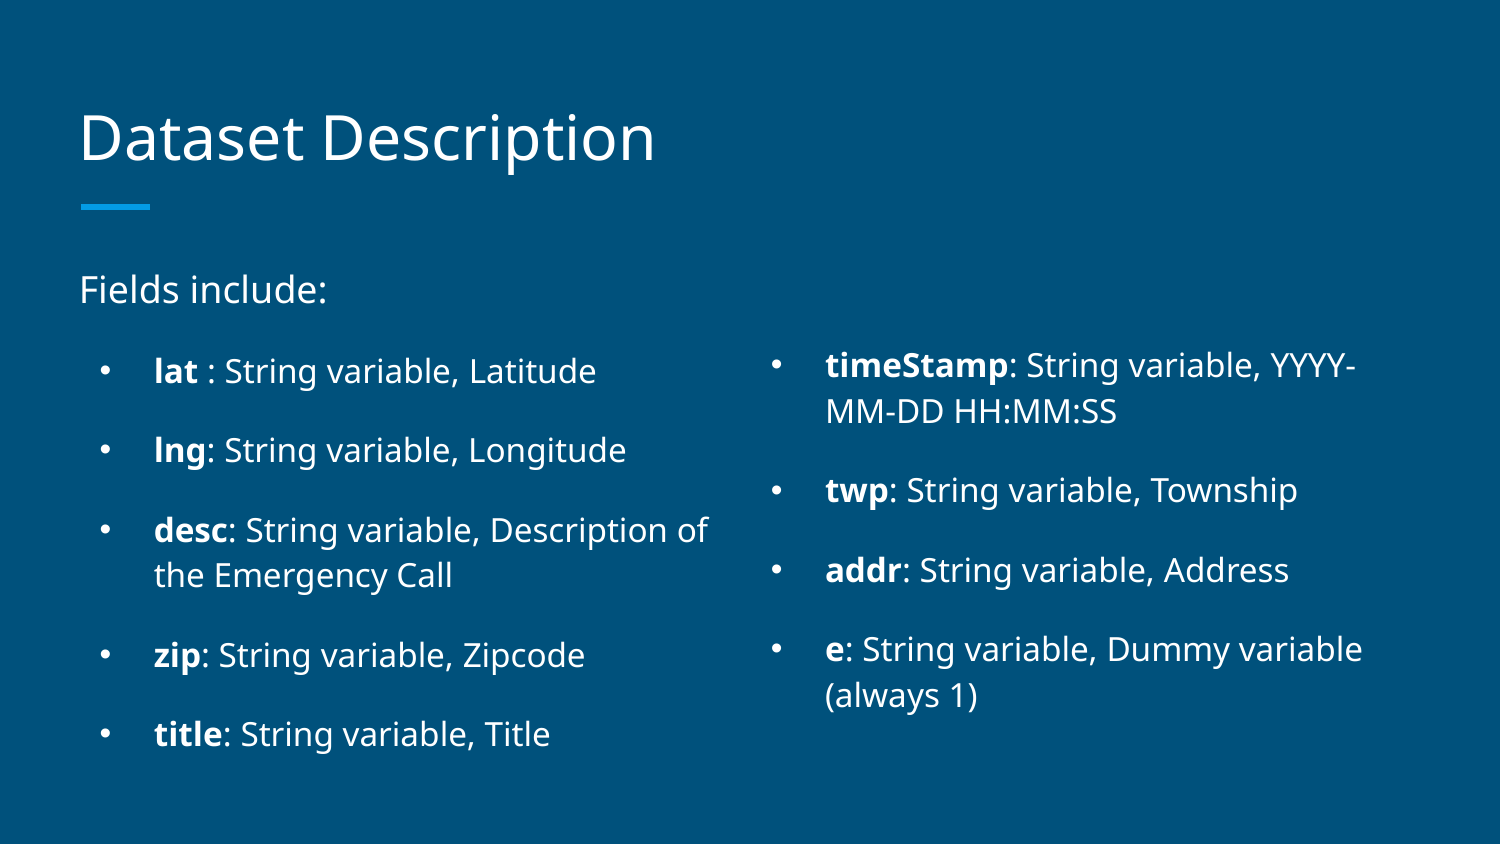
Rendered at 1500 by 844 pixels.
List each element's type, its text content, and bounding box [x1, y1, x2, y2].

list Fields include: lat : String variable, Latitude lng: String variable, Longitude desc: String variable, Description of the Emergency Call zip: String variable, Zipcode title: String variable, Title timeStamp: String variable, YYYY-MM-DD HH:MM:SS twp: String variable, Township addr: String variable, Address e: String variable, Dummy variable (always 1) [63, 244, 1437, 808]
title Dataset Description [63, 75, 1437, 188]
